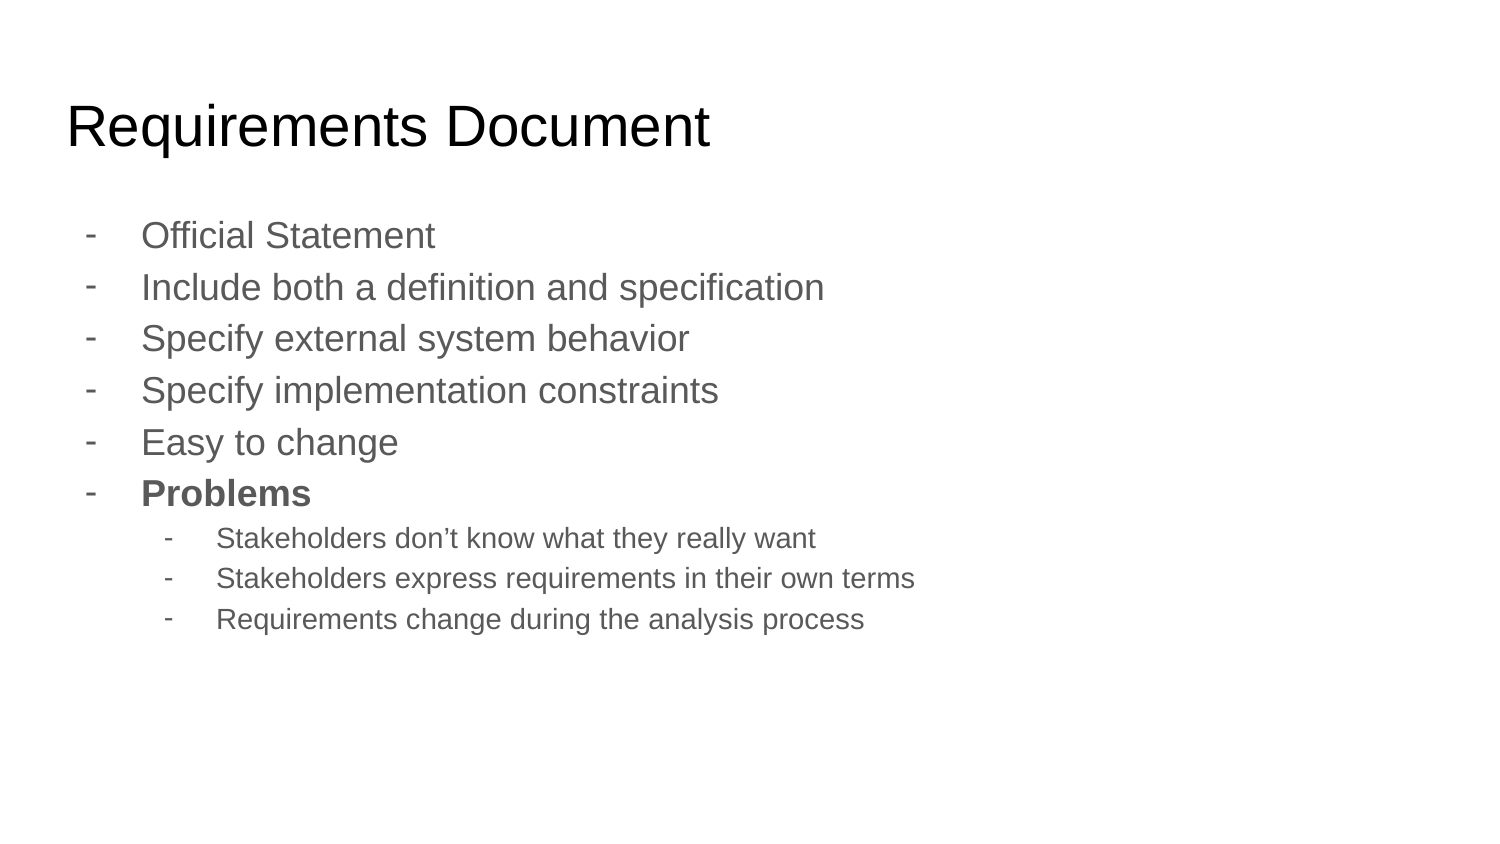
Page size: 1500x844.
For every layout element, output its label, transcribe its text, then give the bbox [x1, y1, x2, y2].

title Requirements Document [51, 72, 1449, 167]
list Official Statement Include both a definition and specification Specify external system behavior Specify implementation constraints Easy to change Problems Stakeholders don’t know what they really want Stakeholders express requirements in their own terms Requirements change during the analysis process [51, 189, 1449, 750]
